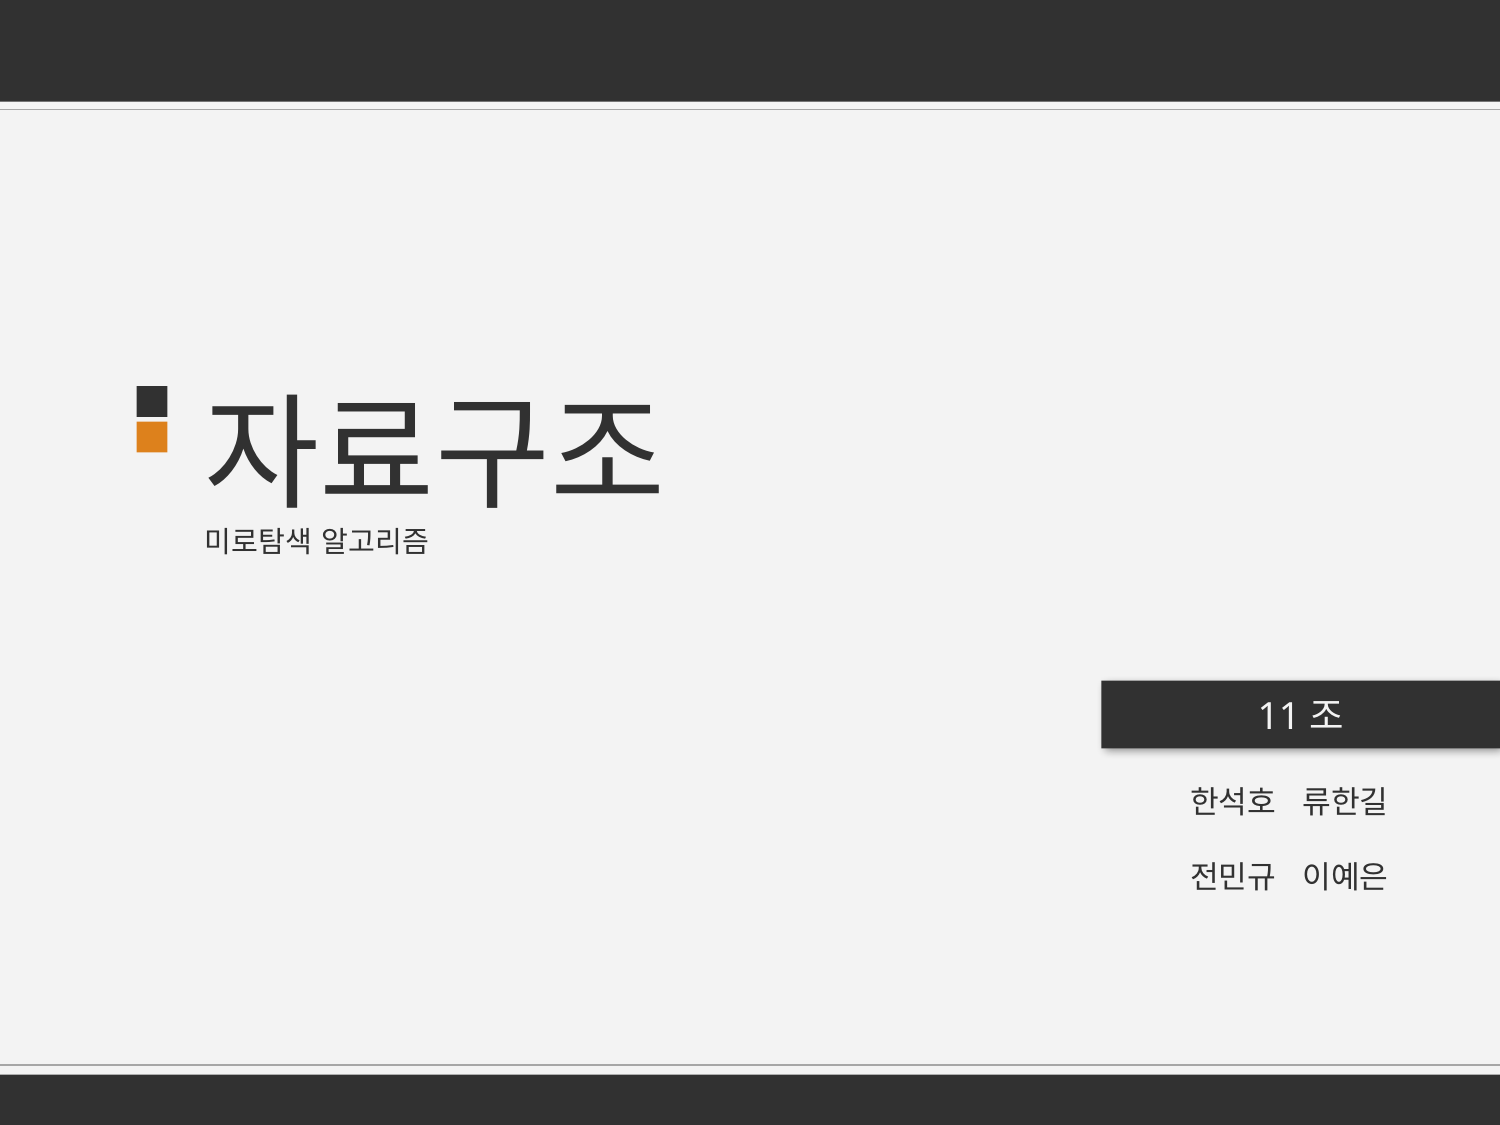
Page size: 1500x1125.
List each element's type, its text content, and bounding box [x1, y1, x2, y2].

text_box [136, 385, 168, 453]
text_box 한석호 류한길 전민규 이예은 [1175, 775, 1447, 965]
text_box 자료구조 미로탐색 알고리즘 [190, 366, 680, 566]
text_box [0, 1073, 1500, 1125]
text_box [0, 0, 1500, 104]
text_box 11조 [1099, 678, 1500, 750]
